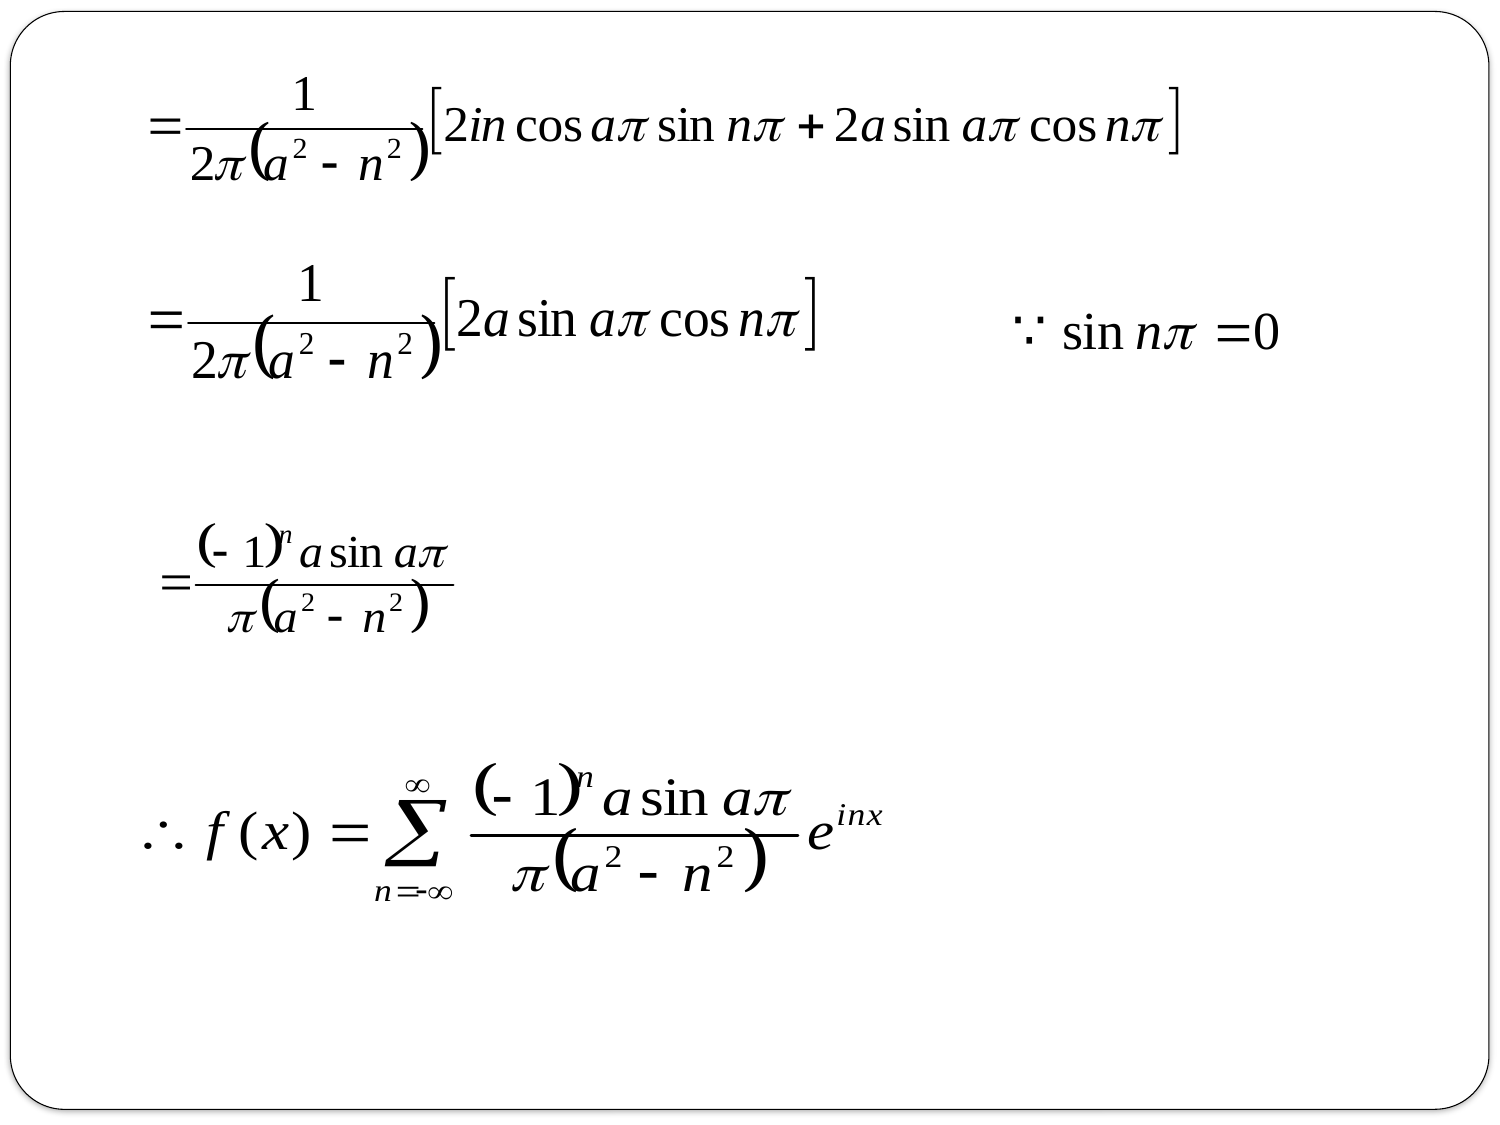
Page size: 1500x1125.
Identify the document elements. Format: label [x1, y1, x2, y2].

text_box [137, 249, 826, 401]
text_box [137, 62, 1188, 201]
text_box [149, 512, 463, 651]
text_box [1012, 299, 1288, 363]
text_box [137, 749, 901, 913]
